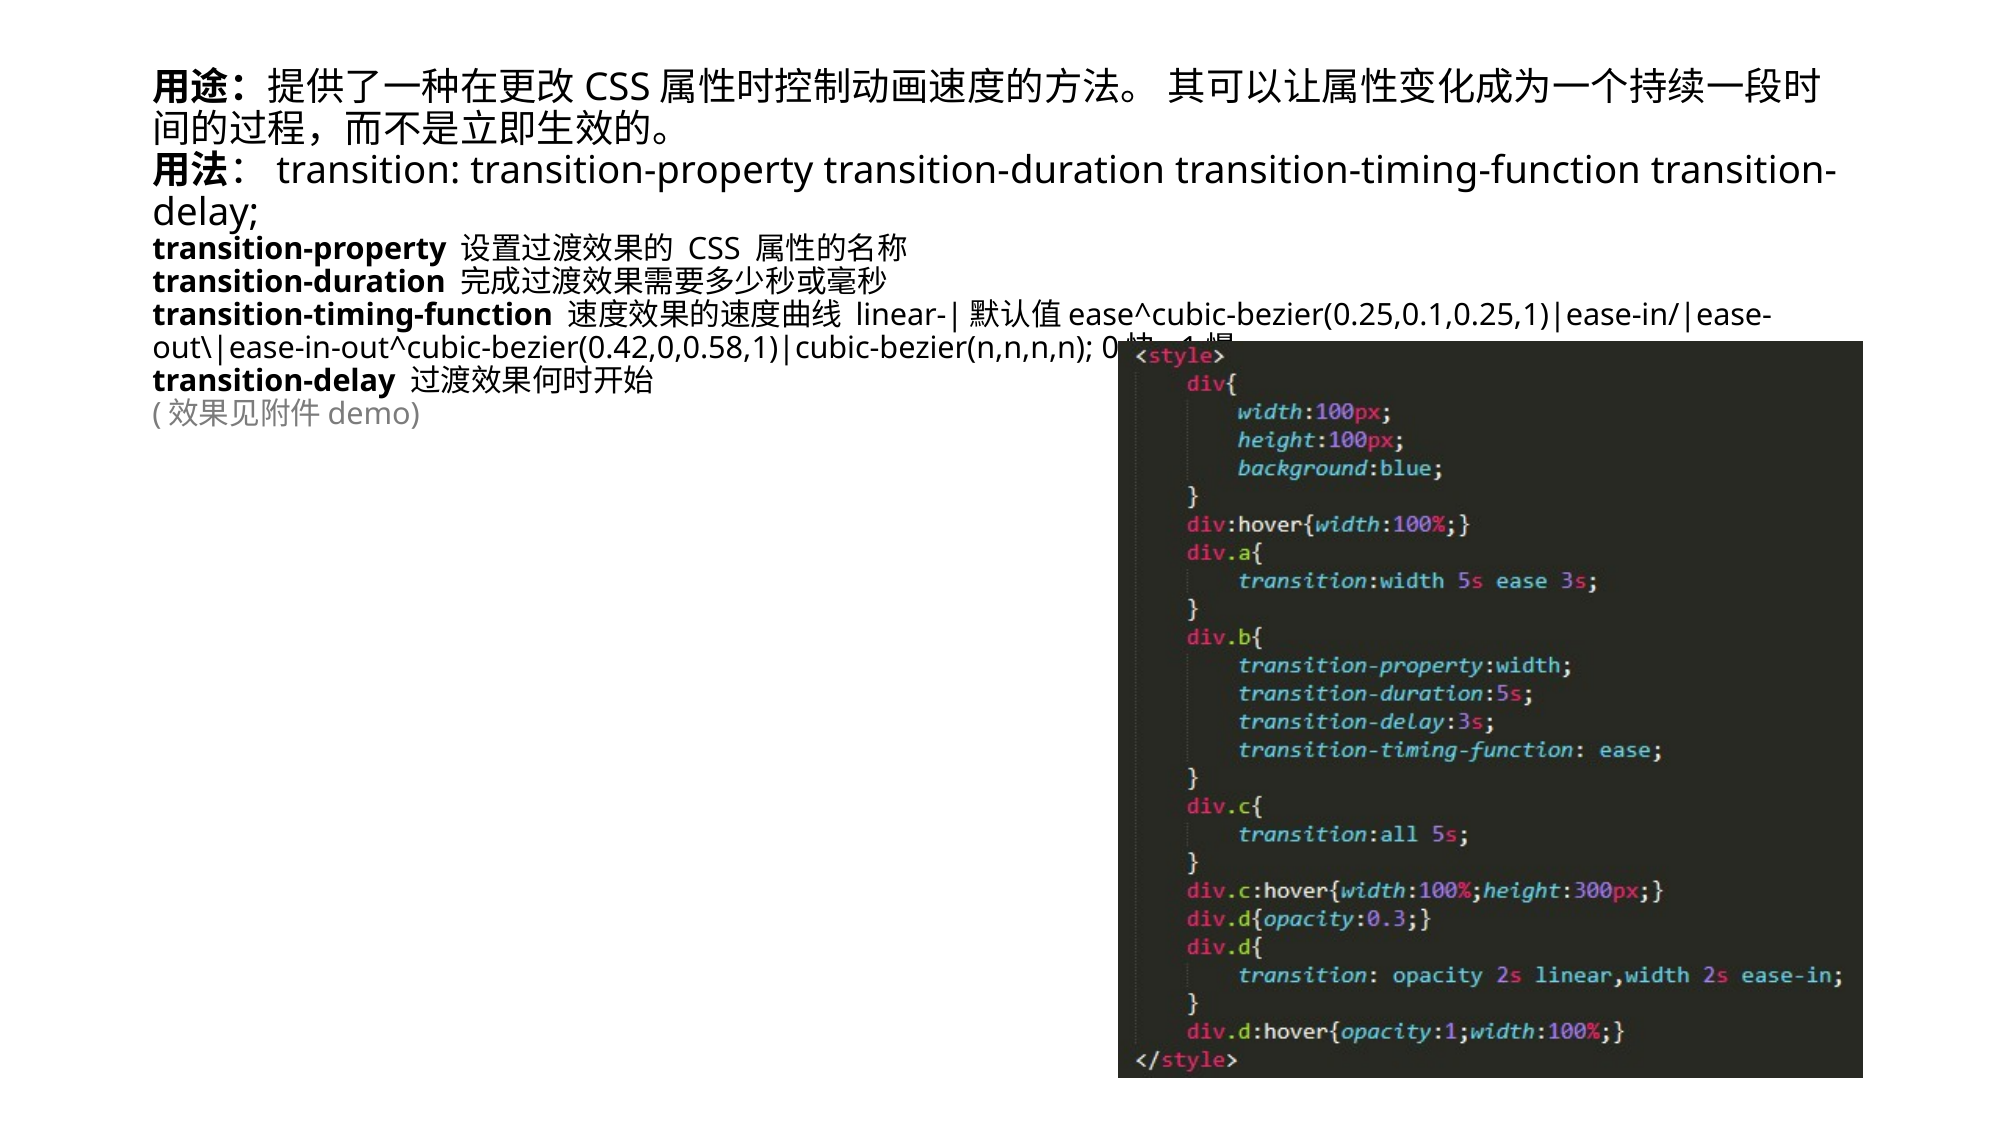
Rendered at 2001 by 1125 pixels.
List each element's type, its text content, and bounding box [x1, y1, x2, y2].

title 用途：提供了一种在更改CSS属性时控制动画速度的方法。 其可以让属性变化成为一个持续一段时间的过程，而不是立即生效的。 用法：transition: transition-property transition-duration transition-timing-function transition-delay; transition-property 设置过渡效果的 CSS 属性的名称 transition-duration 完成过渡效果需要多少秒或毫秒 transition-timing-function 速度效果的速度曲线 linear-|默认值ease^cubic-bezier(0.25,0.1,0.25,1)|ease-in/|ease-out\|ease-in-out^cubic-bezier(0.42,0,0.58,1)|cubic-bezier(n,n,n,n); 0快- 1慢 transition-delay 过渡效果何时开始 (效果见附件demo) [137, 59, 1863, 476]
picture [1118, 341, 1863, 1078]
